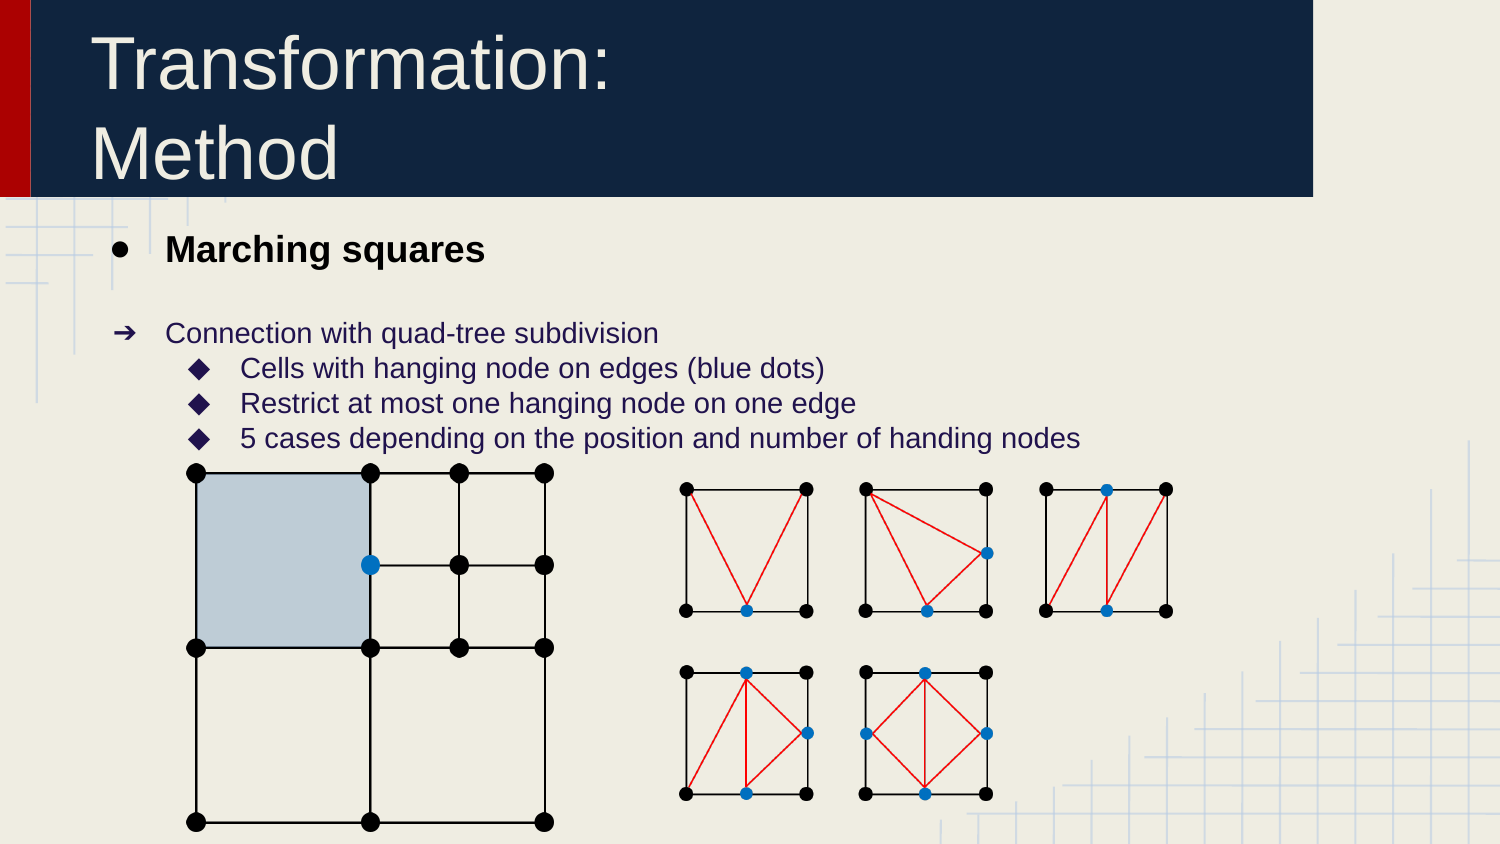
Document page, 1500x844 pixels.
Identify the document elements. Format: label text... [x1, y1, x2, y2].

list Marching squares Connection with quad-tree subdivision Cells with hanging node on edges (blue dots) Restrict at most one hanging node on one edge 5 cases depending on the position and number of handing nodes [75, 209, 1309, 806]
picture [185, 463, 554, 832]
picture [678, 482, 1173, 801]
title Transformation: Method [75, 18, 1276, 210]
